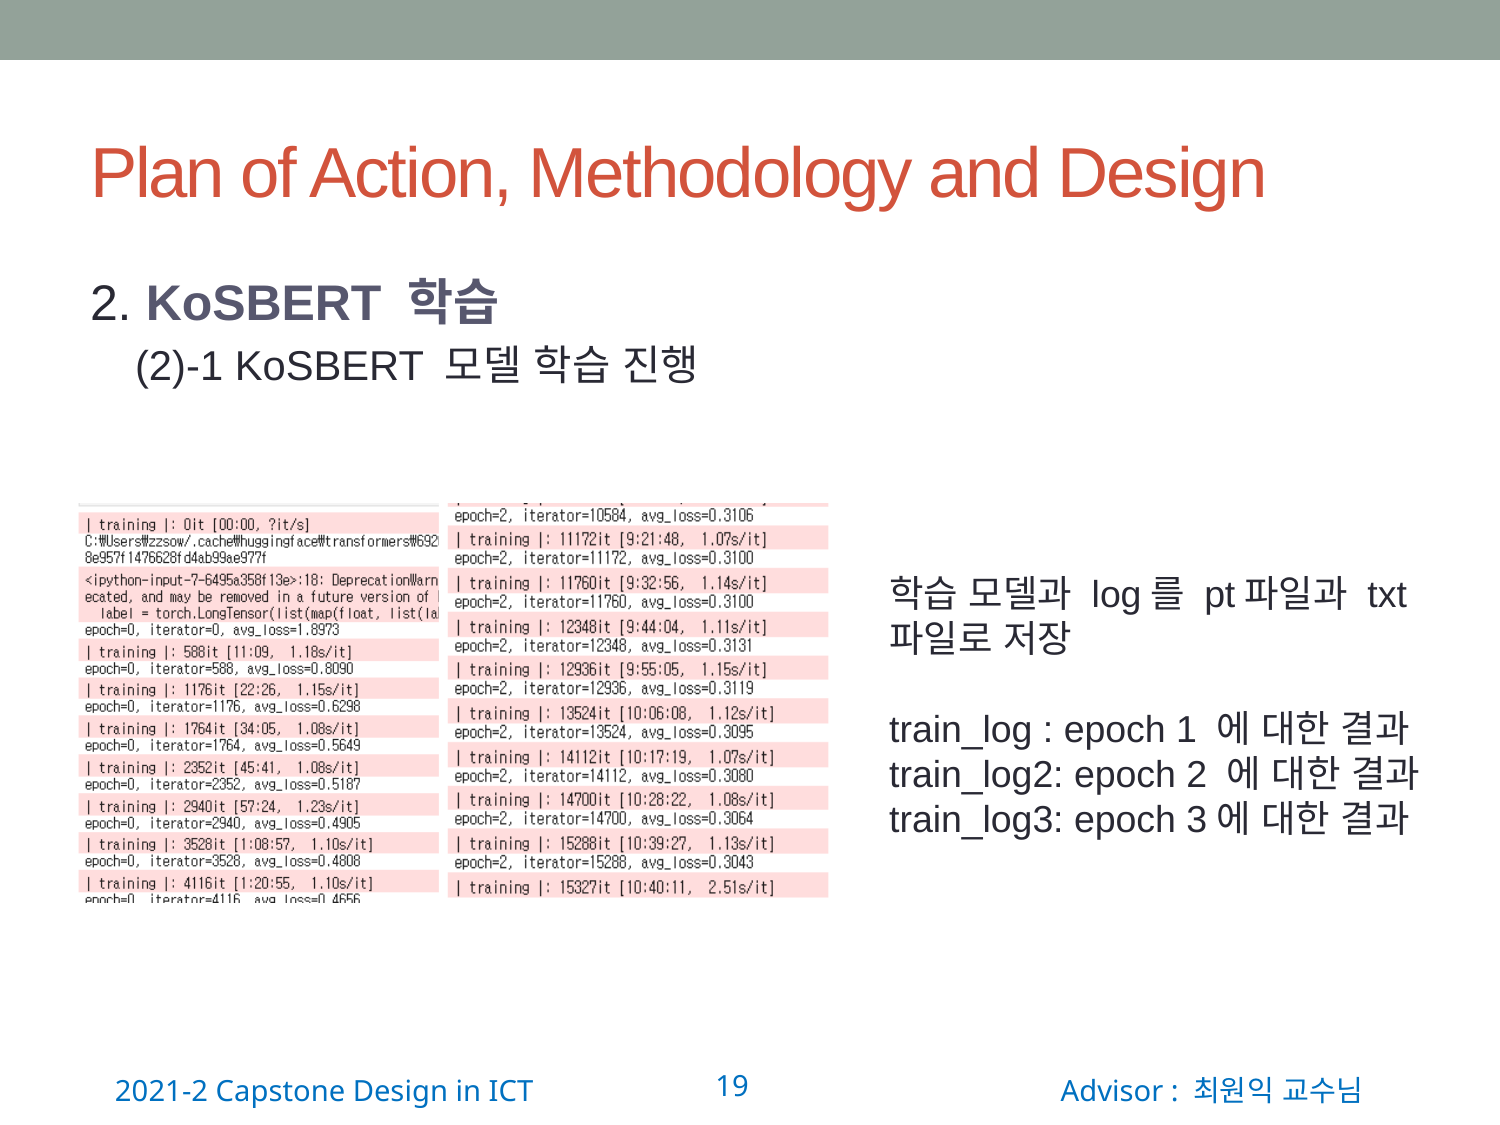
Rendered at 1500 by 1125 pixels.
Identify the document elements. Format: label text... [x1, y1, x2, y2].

list 2. KoSBERT 학습 (2)-1 KoSBERT 모델 학습 진행 [75, 262, 1459, 1063]
picture [54, 503, 829, 903]
text_box 학습 모델과 log를 pt파일과 txt 파일로 저장 train_log : epoch 1 에 대한 결과 train_log2: epoch 2 에 대한 결과 train_log3: epoch 3에 대한 결과 [874, 562, 1480, 848]
title Plan of Action, Methodology and Design [75, 87, 1425, 250]
